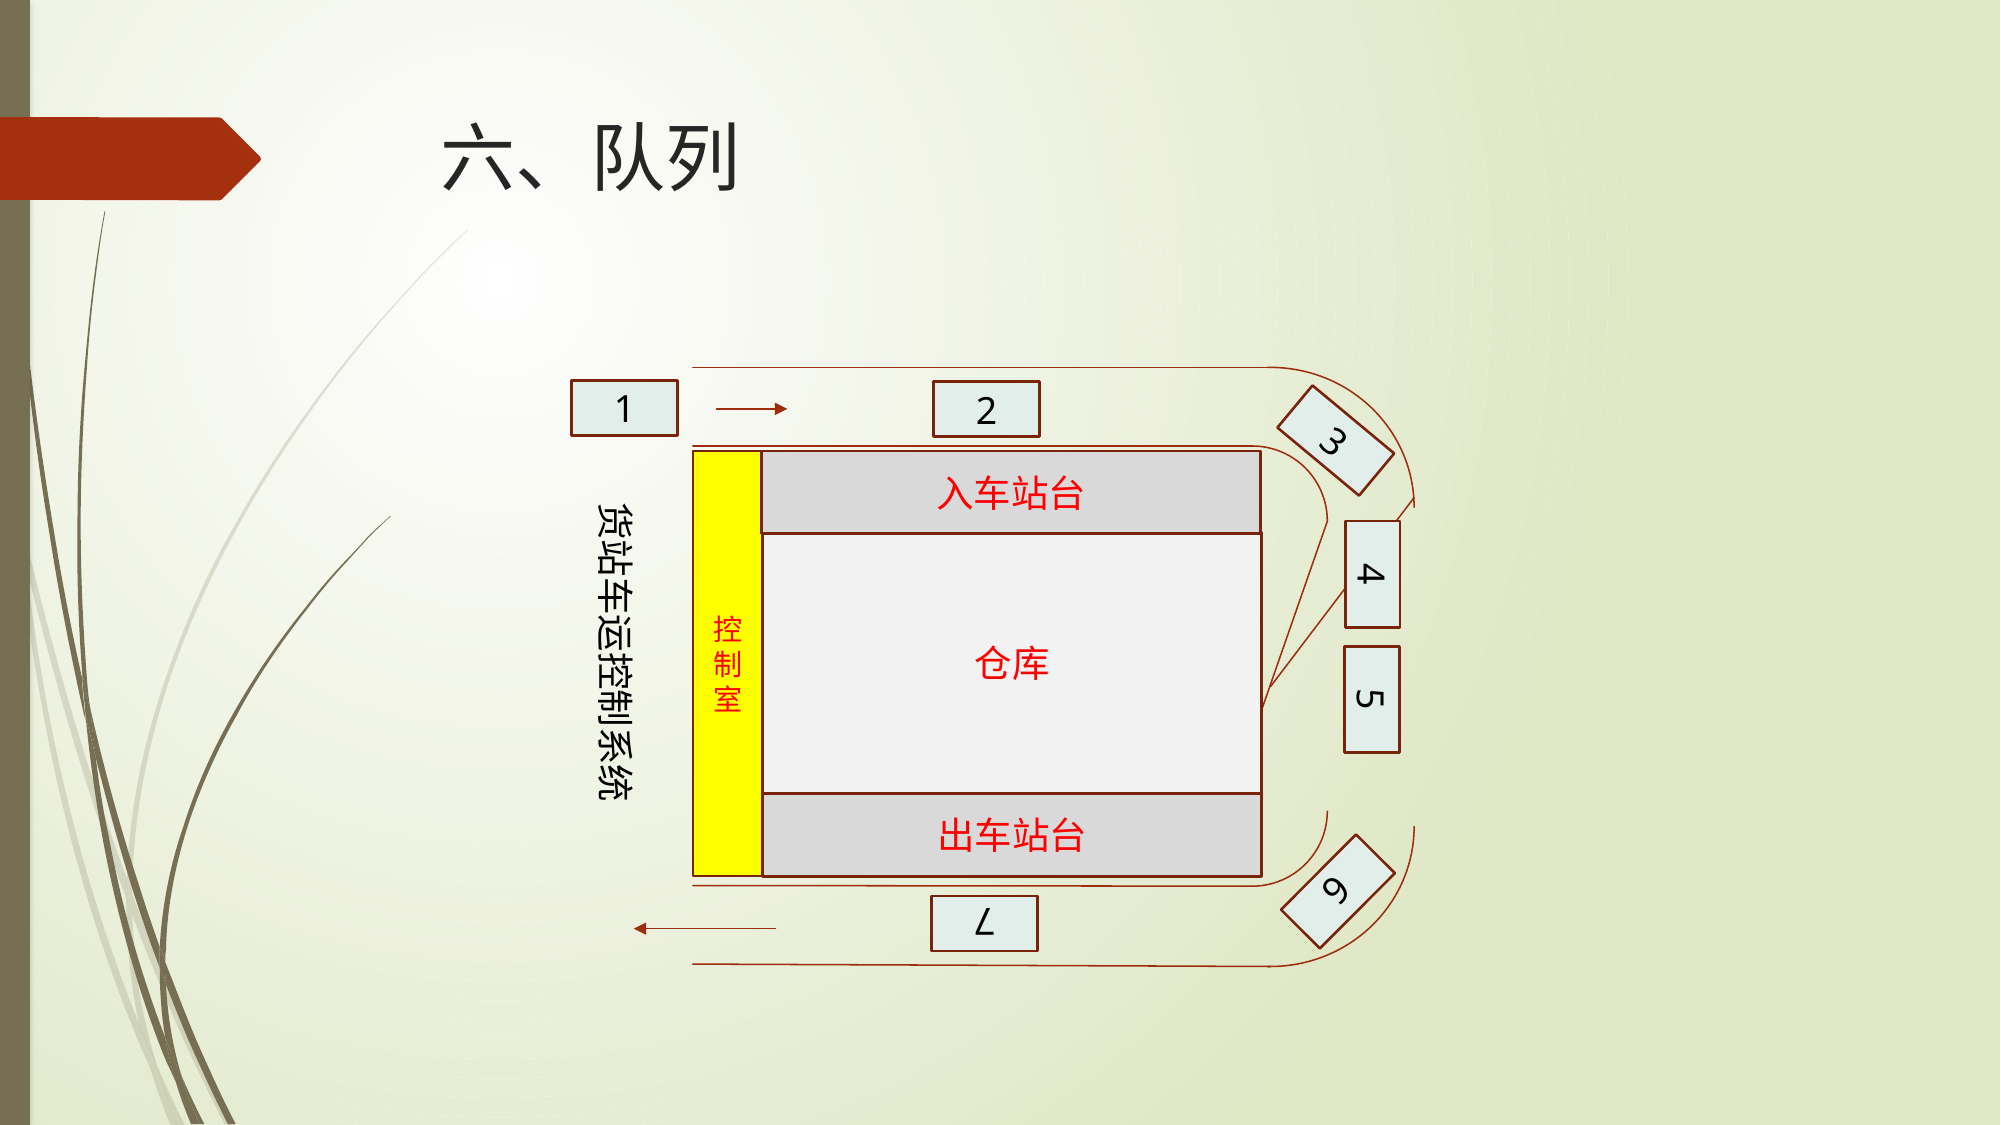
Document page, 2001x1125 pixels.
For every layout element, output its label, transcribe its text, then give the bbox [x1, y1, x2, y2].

text_box 1 [570, 379, 679, 437]
text_box 6 [1280, 833, 1396, 950]
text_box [692, 963, 1269, 967]
text_box 入车站台 [760, 450, 1262, 535]
text_box 仓库 [764, 531, 1263, 792]
text_box 货站车运控制系统 [570, 487, 647, 806]
text_box 4 [1344, 520, 1401, 629]
text_box [1252, 445, 1329, 521]
text_box 7 [930, 895, 1039, 952]
title 六、队列 [425, 102, 1888, 313]
text_box [1252, 811, 1328, 887]
text_box 出车站台 [761, 792, 1263, 878]
text_box 控制室 [692, 450, 764, 877]
text_box [1267, 366, 1415, 508]
text_box 2 [932, 380, 1041, 438]
text_box 3 [1276, 384, 1396, 497]
text_box [1267, 826, 1415, 968]
text_box 5 [1343, 645, 1401, 754]
